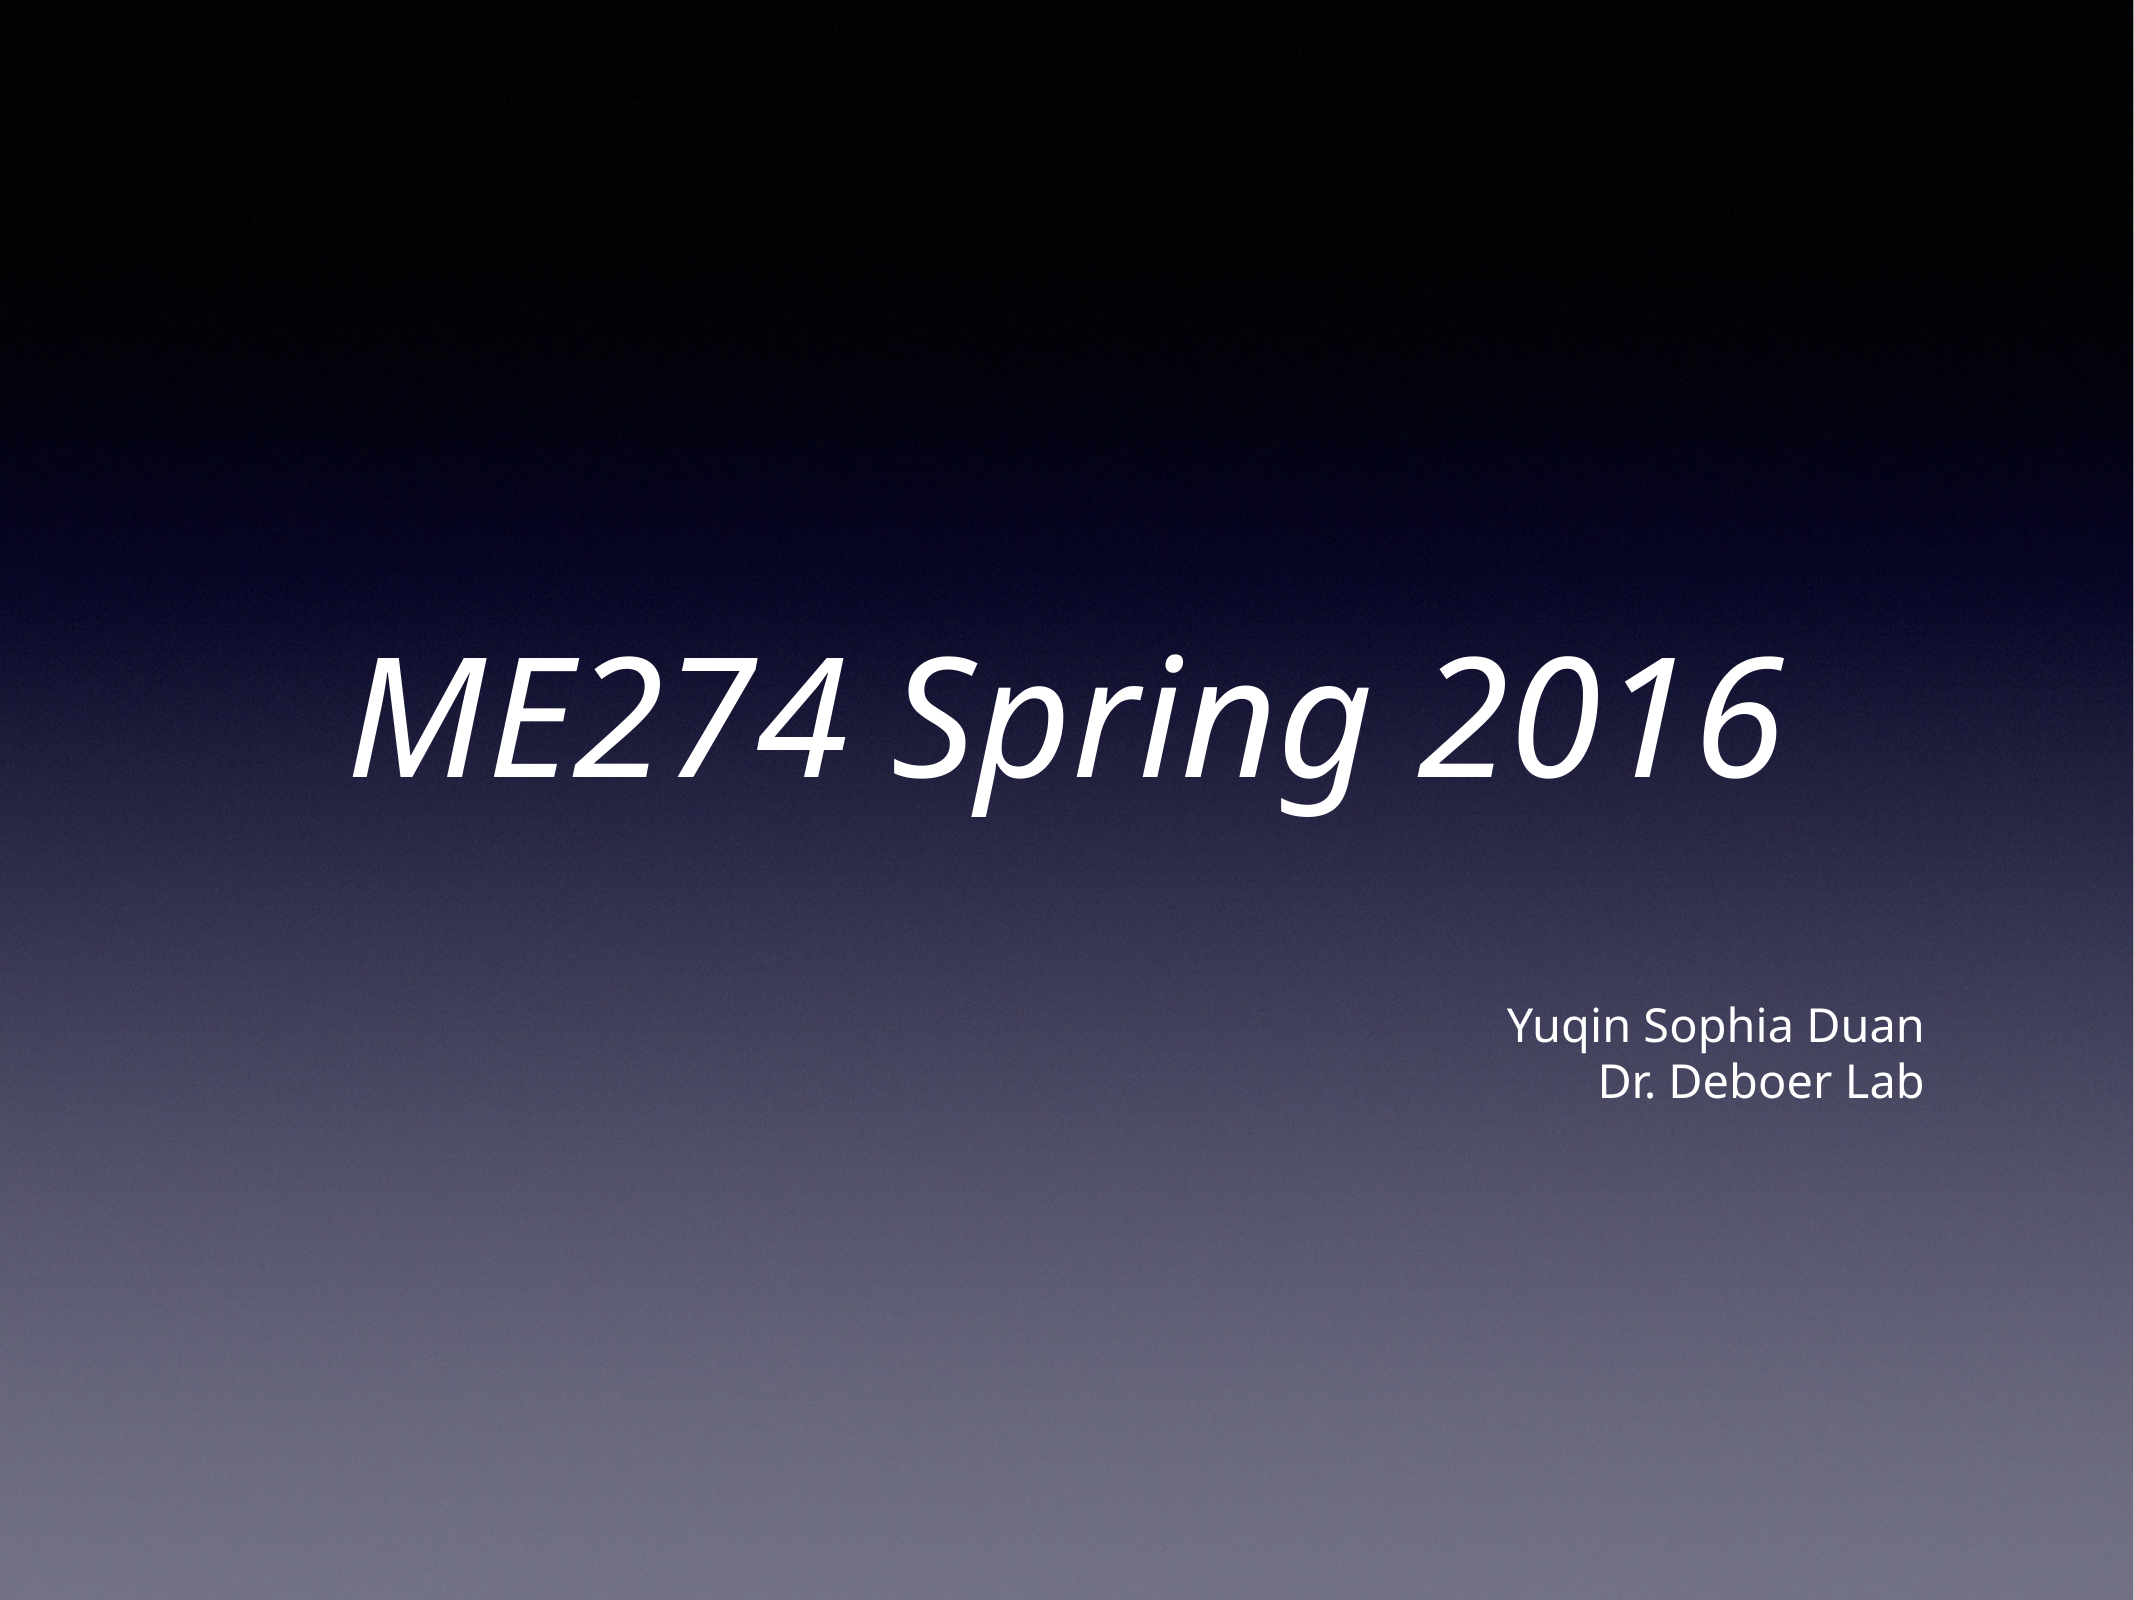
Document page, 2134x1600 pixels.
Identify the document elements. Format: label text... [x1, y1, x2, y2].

list Yuqin Sophia Duan Dr. Deboer Lab [207, 939, 1926, 1126]
title ME274 Spring 2016 [207, 268, 1926, 811]
picture [0, 0, 2134, 1600]
